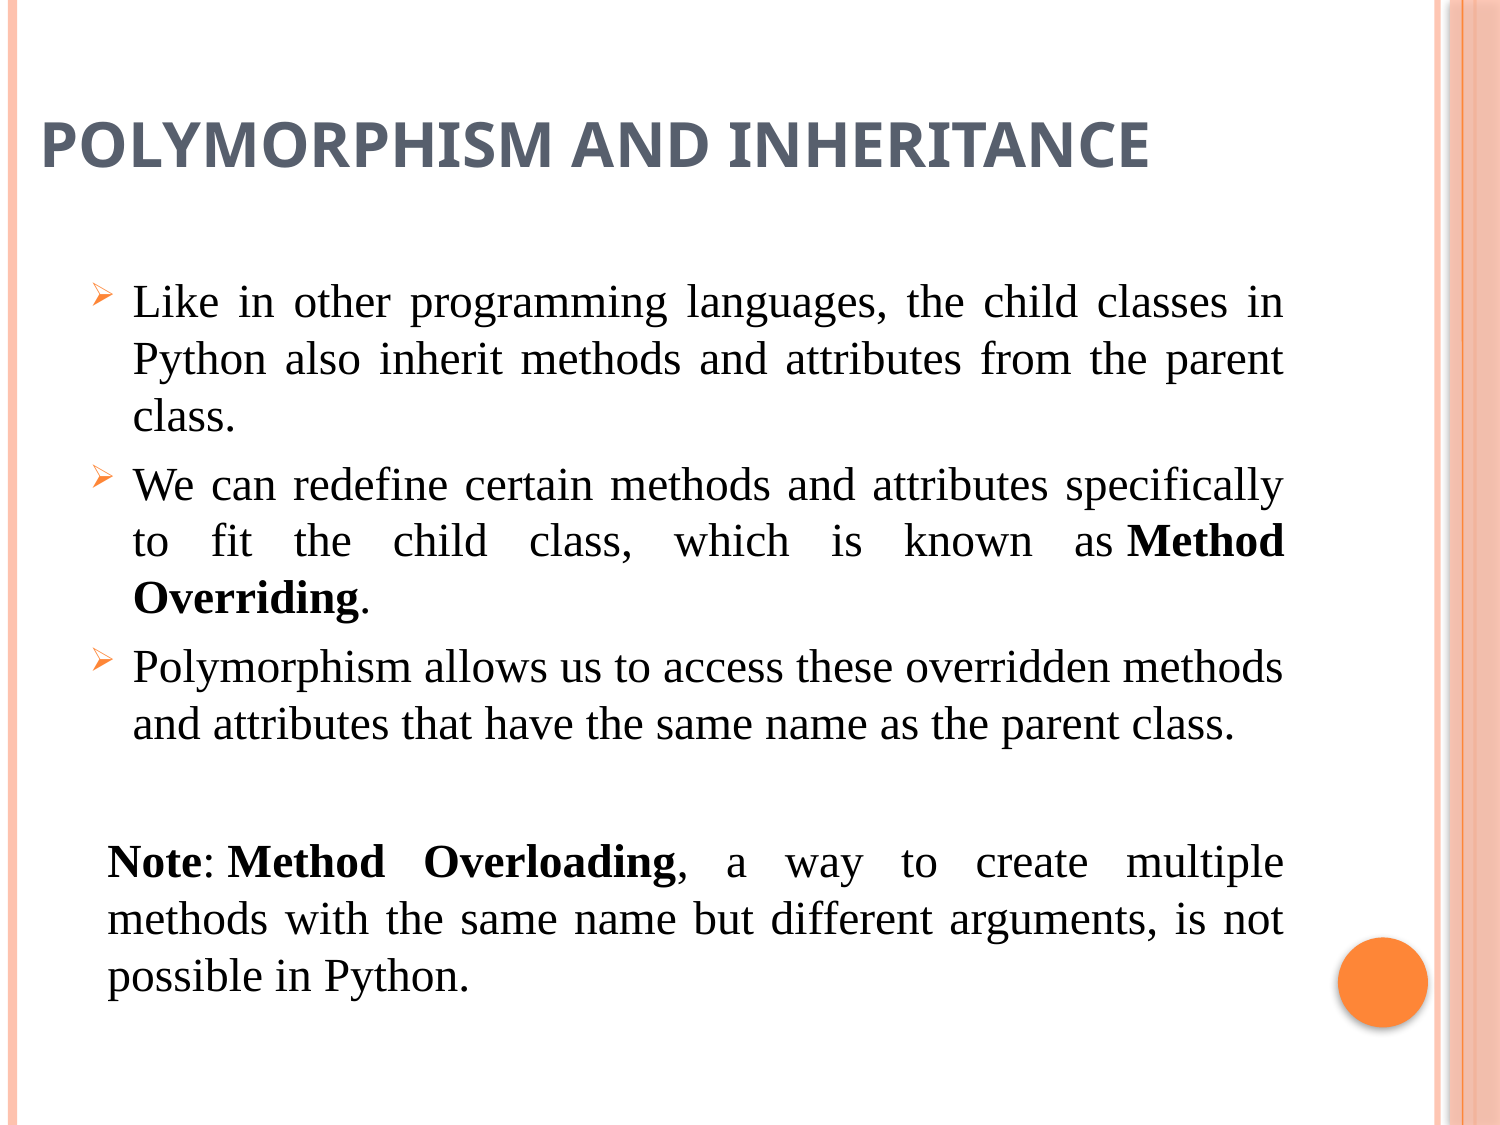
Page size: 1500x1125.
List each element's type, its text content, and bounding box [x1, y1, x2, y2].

list Like in other programming languages, the child classes in Python also inherit methods and attributes from the parent class. We can redefine certain methods and attributes specifically to fit the child class, which is known as Method Overriding. Polymorphism allows us to access these overridden methods and attributes that have the same name as the parent class. Note: Method Overloading, a way to create multiple methods with the same name but different arguments, is not possible in Python. [75, 262, 1300, 1062]
title Polymorphism and Inheritance [24, 45, 1388, 263]
